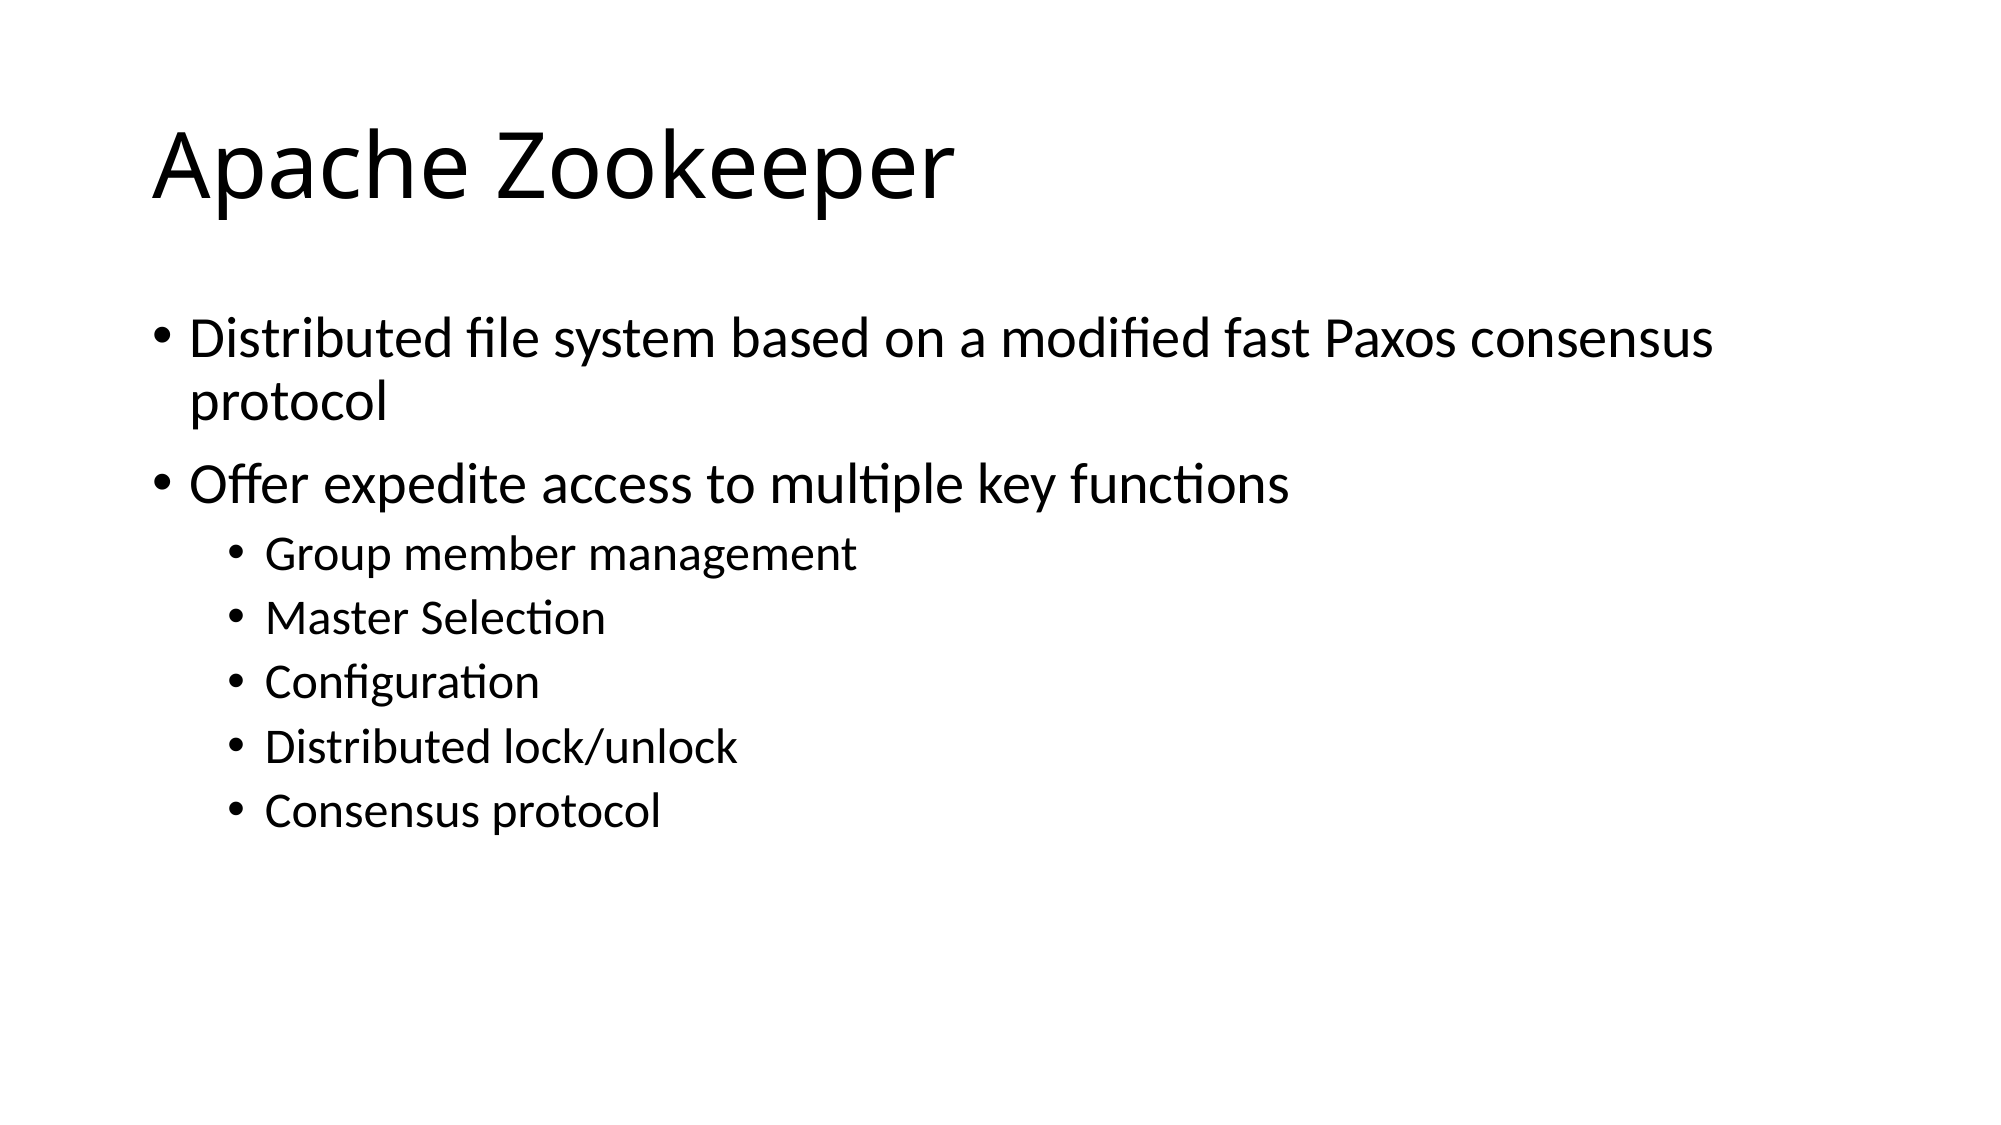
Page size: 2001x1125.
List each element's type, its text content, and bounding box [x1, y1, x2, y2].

title Apache Zookeeper [137, 59, 1863, 278]
list Distributed file system based on a modified fast Paxos consensus protocol Offer expedite access to multiple key functions Group member management Master Selection Configuration Distributed lock/unlock Consensus protocol [137, 299, 1863, 1014]
